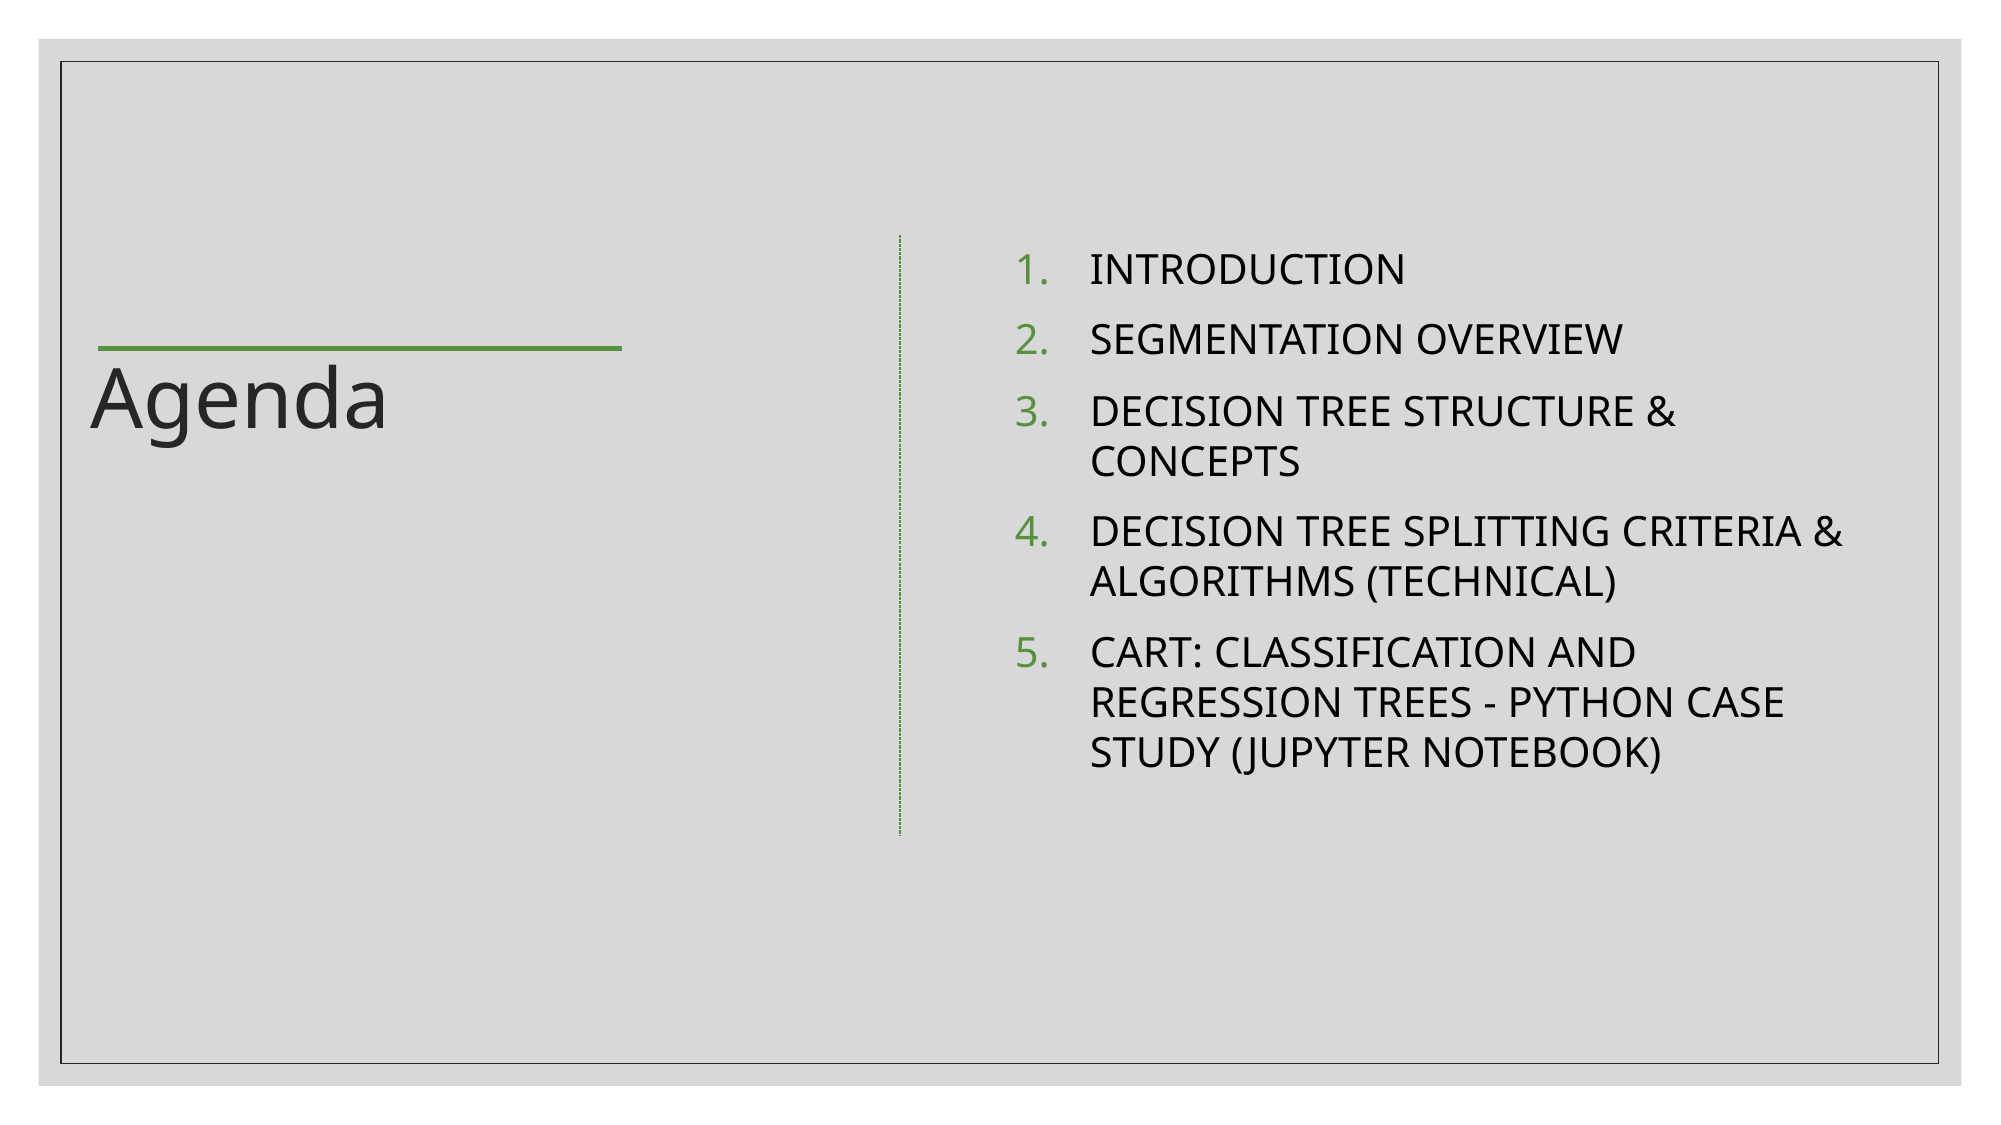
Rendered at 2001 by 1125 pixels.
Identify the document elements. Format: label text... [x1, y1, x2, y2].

text_box Introduction Segmentation overview Decision Tree Structure & Concepts Decision Tree Splitting Criteria & Algorithms (Technical) CART: Classification and Regression Trees - Python Case Study (Jupyter Notebook) [999, 235, 1902, 766]
text_box Agenda [75, 228, 662, 575]
